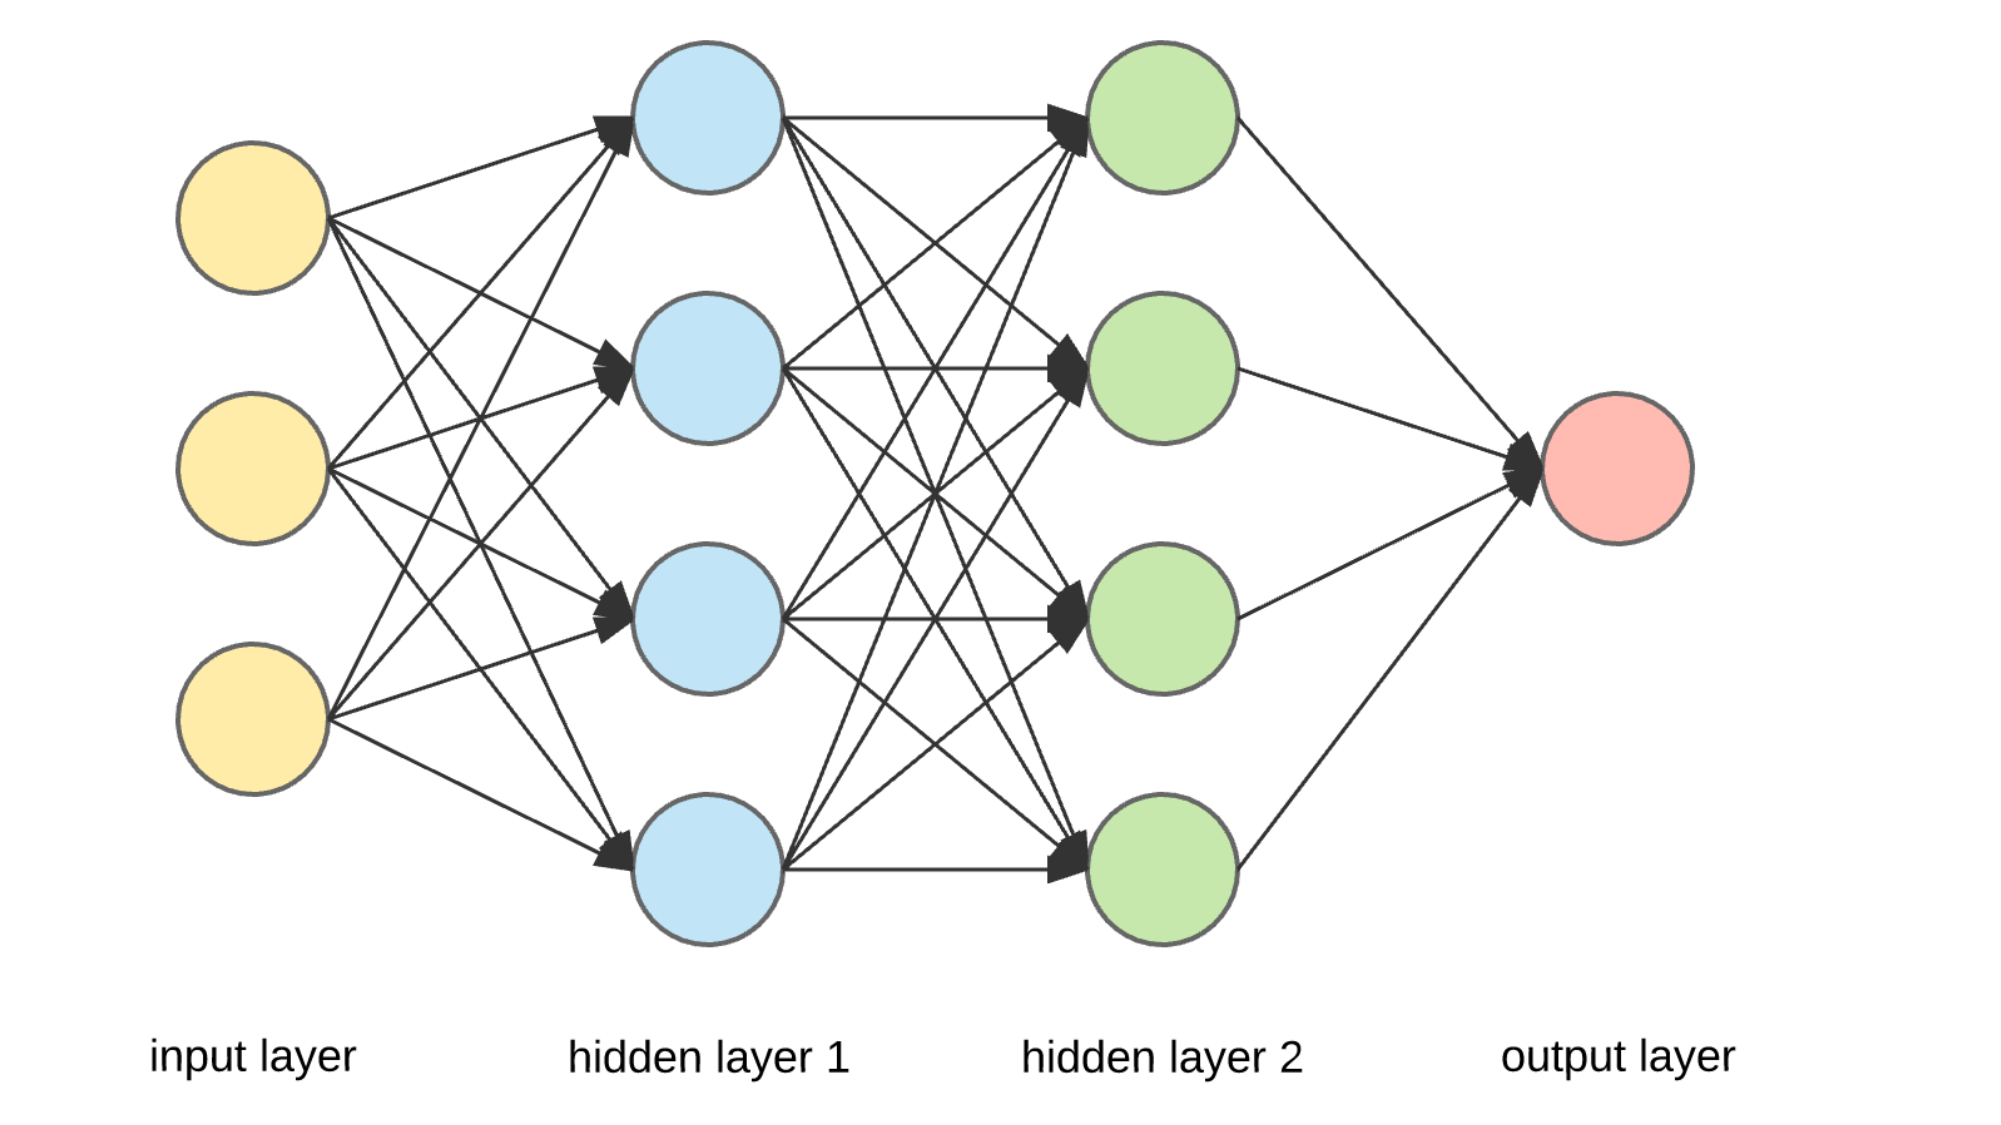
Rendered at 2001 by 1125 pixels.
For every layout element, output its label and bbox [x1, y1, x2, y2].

picture [118, 24, 1769, 1104]
